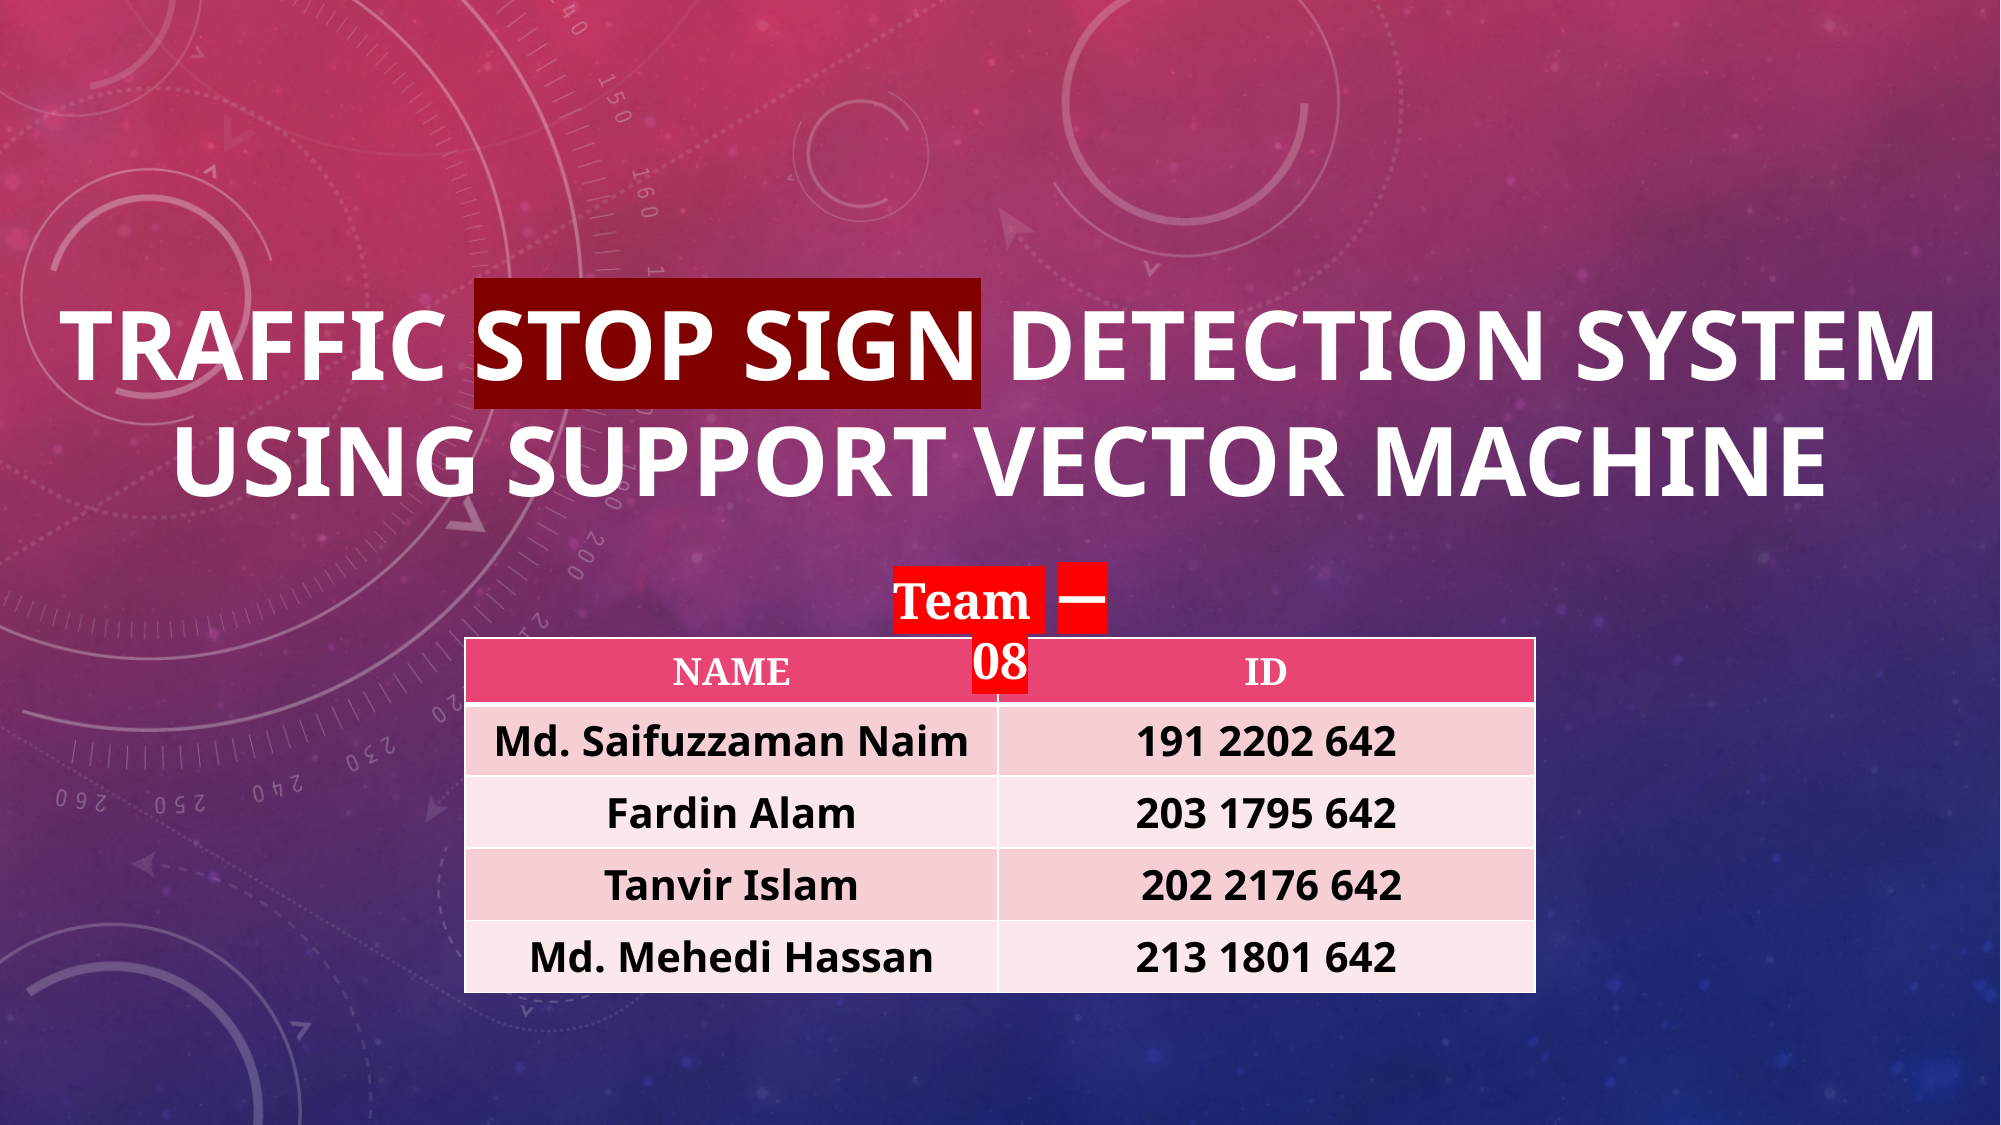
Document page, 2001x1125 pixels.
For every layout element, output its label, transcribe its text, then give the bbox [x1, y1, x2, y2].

title Traffic Stop Sign Detection System Using Support Vector Machine [0, 202, 2000, 524]
table_cell Tanvir Islam [466, 849, 997, 920]
table_cell Md. Mehedi Hassan [466, 921, 997, 992]
text_box Team 一 08 [854, 562, 1146, 698]
table_cell 191 2202 642 [999, 707, 1534, 775]
table_header NAME [466, 639, 997, 702]
table_header ID [999, 639, 1534, 702]
table_cell 202 2176 642 [999, 849, 1534, 920]
table_cell Fardin Alam [466, 777, 997, 847]
table_cell 213 1801 642 [999, 921, 1534, 992]
picture [0, 0, 2001, 1125]
table_cell 203 1795 642 [999, 777, 1534, 847]
table_cell Md. Saifuzzaman Naim [466, 707, 997, 775]
